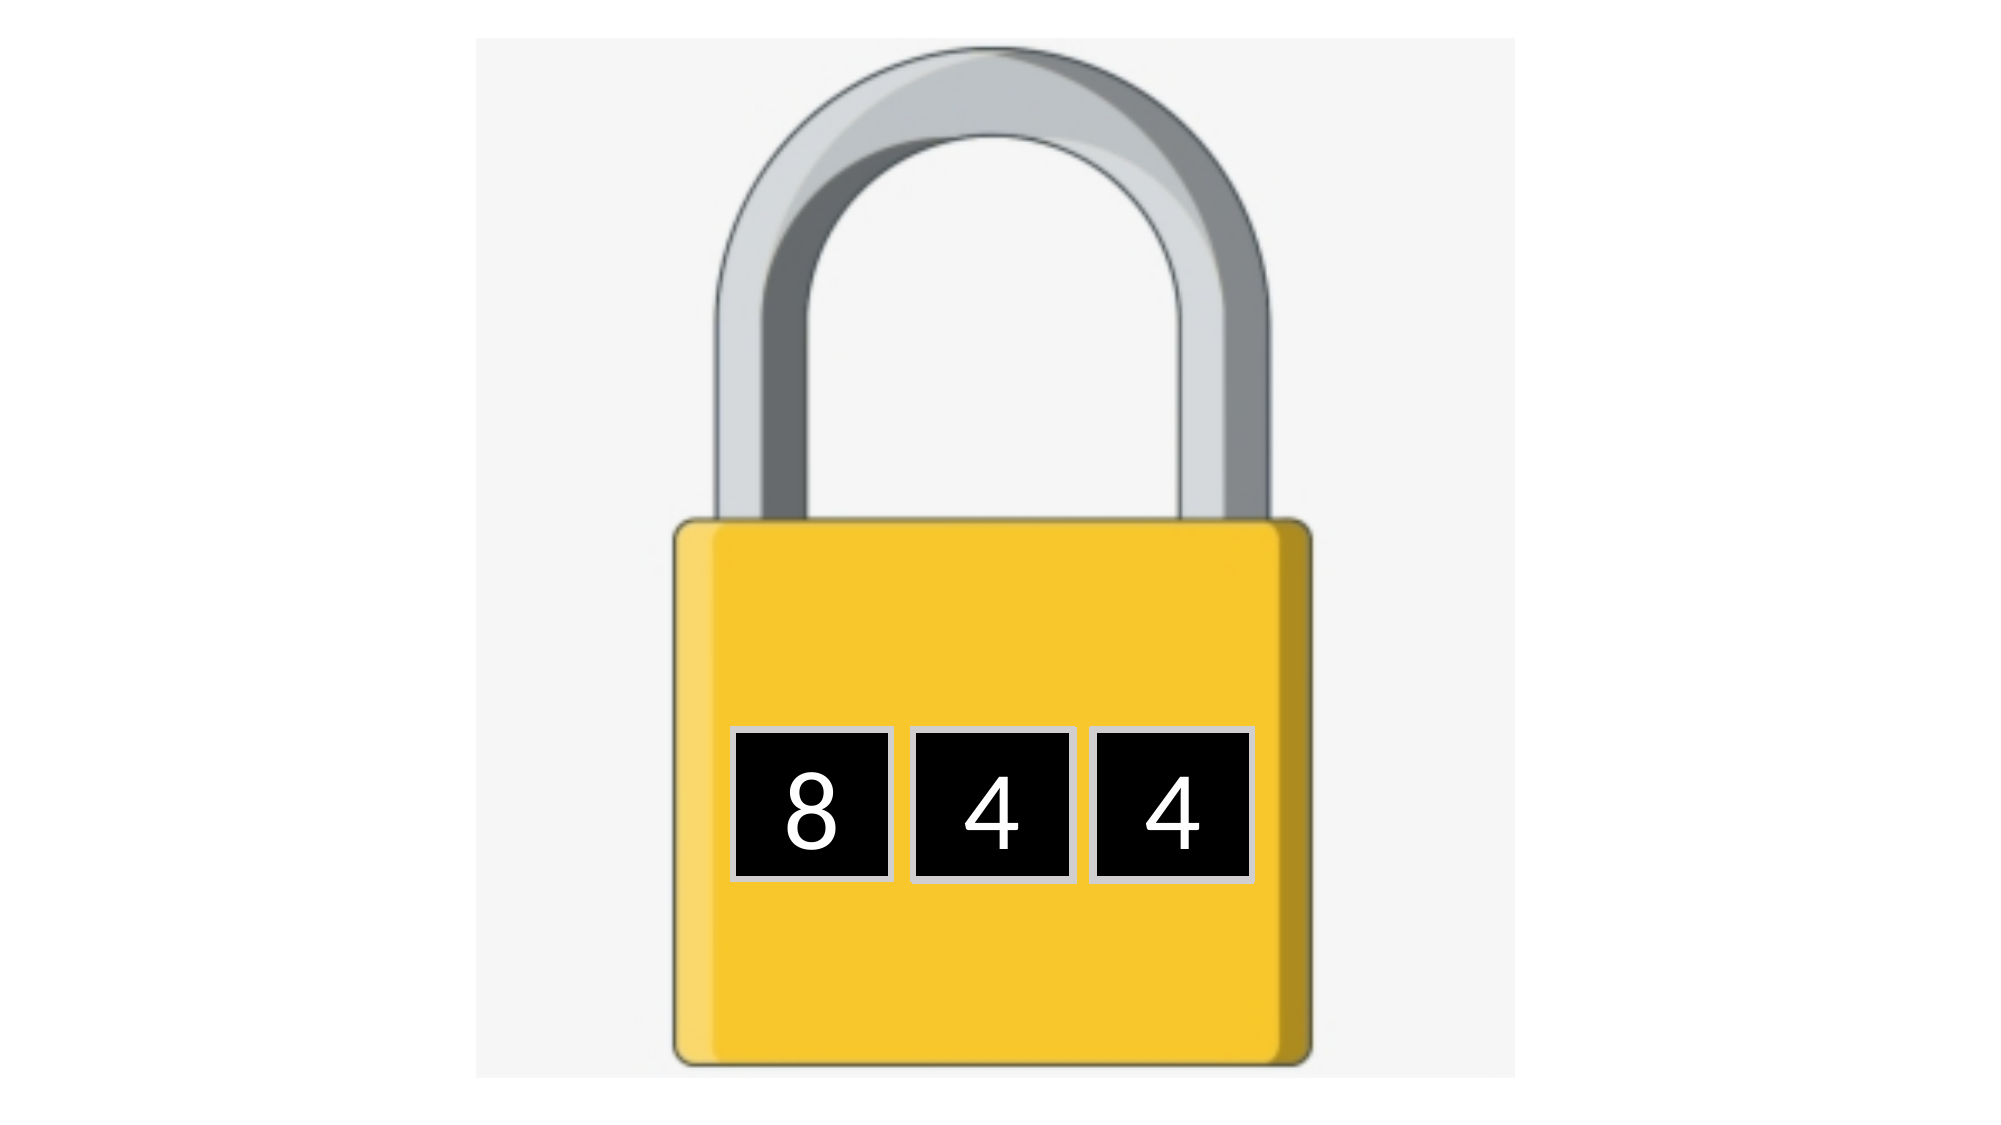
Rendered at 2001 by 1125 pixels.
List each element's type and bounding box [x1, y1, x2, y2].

picture [476, 38, 1515, 1078]
